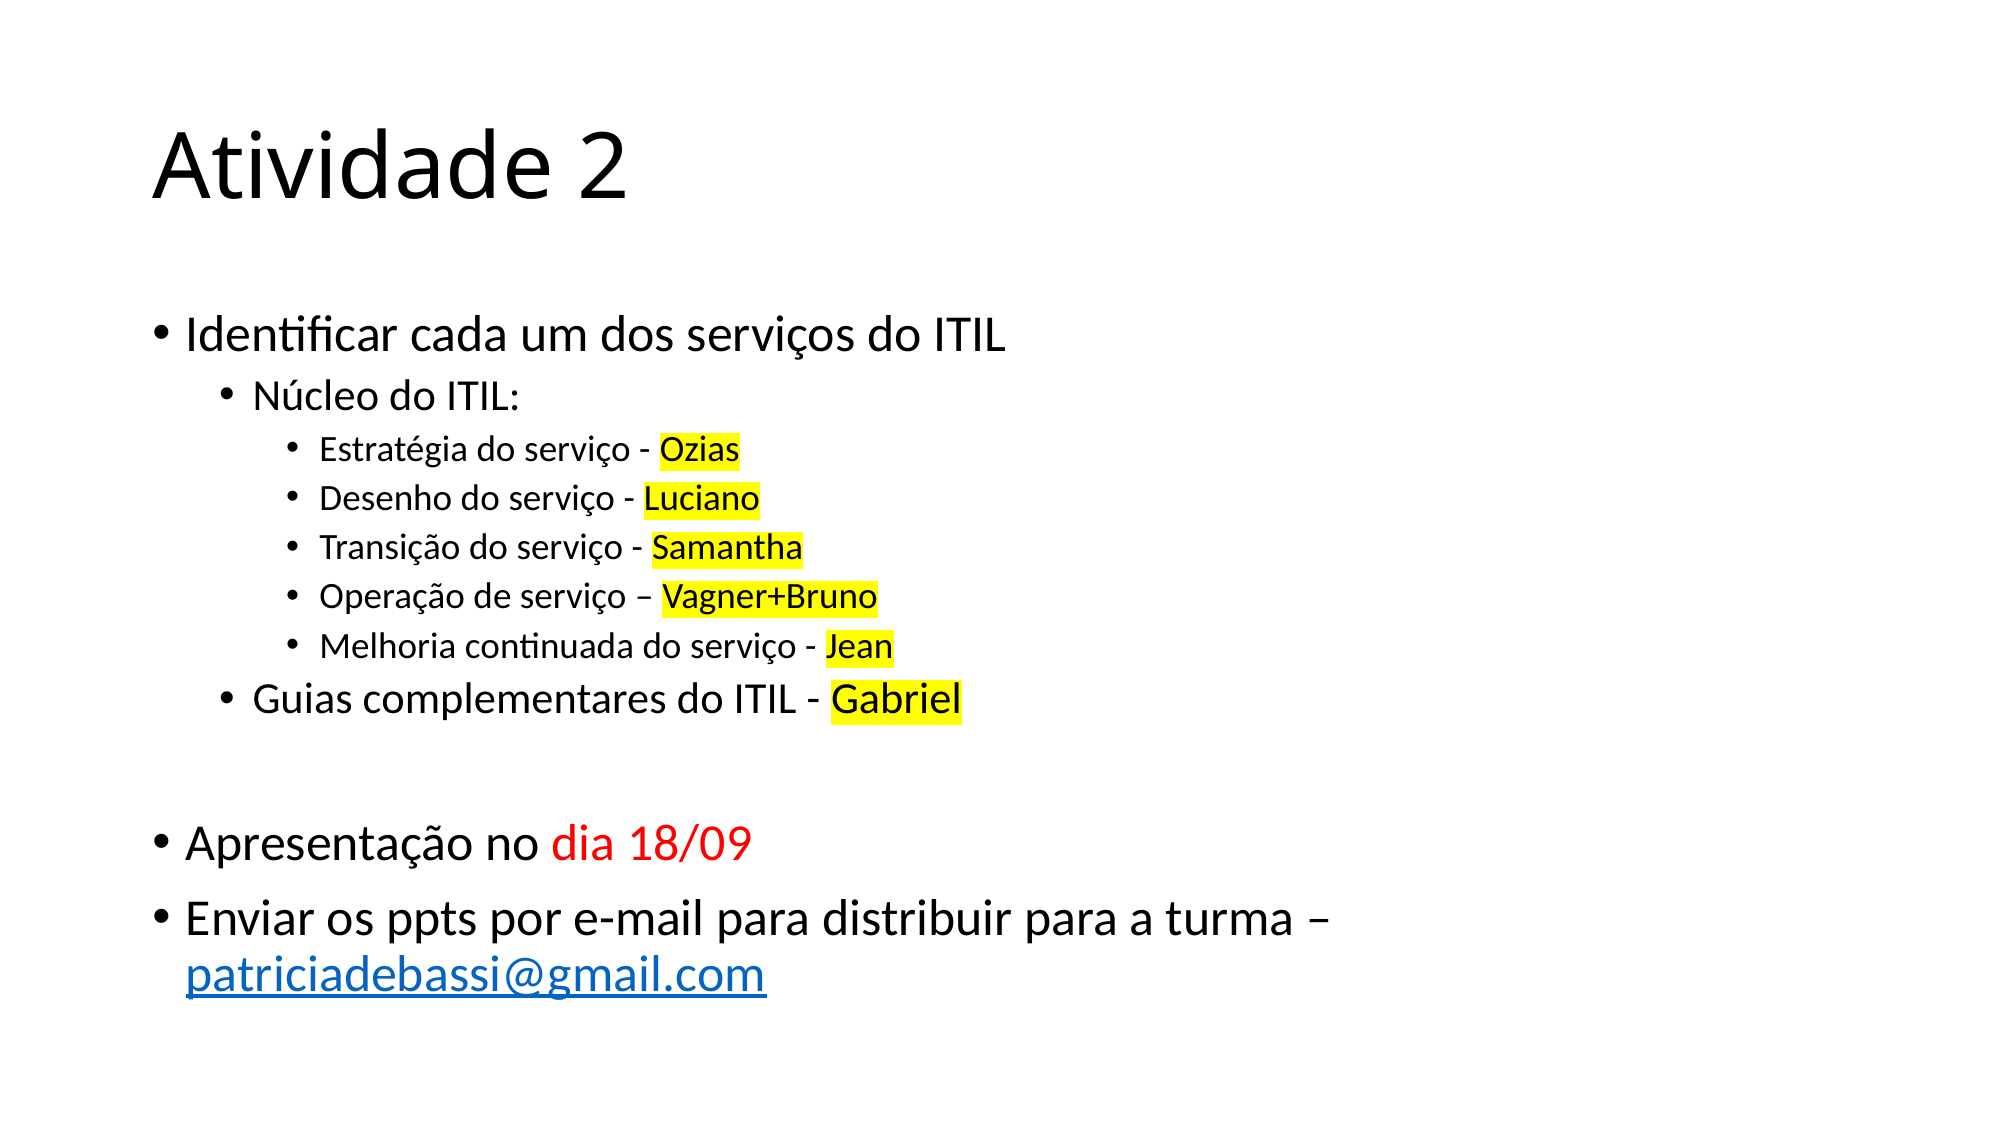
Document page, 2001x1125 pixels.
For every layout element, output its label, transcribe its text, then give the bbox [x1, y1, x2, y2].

title Atividade 2 [137, 59, 1863, 278]
list Identificar cada um dos serviços do ITIL Núcleo do ITIL: Estratégia do serviço - Ozias Desenho do serviço - Luciano Transição do serviço - Samantha Operação de serviço – Vagner+Bruno Melhoria continuada do serviço - Jean Guias complementares do ITIL - Gabriel Apresentação no dia 18/09 Enviar os ppts por e-mail para distribuir para a turma – patriciadebassi@gmail.com [137, 299, 1863, 1014]
